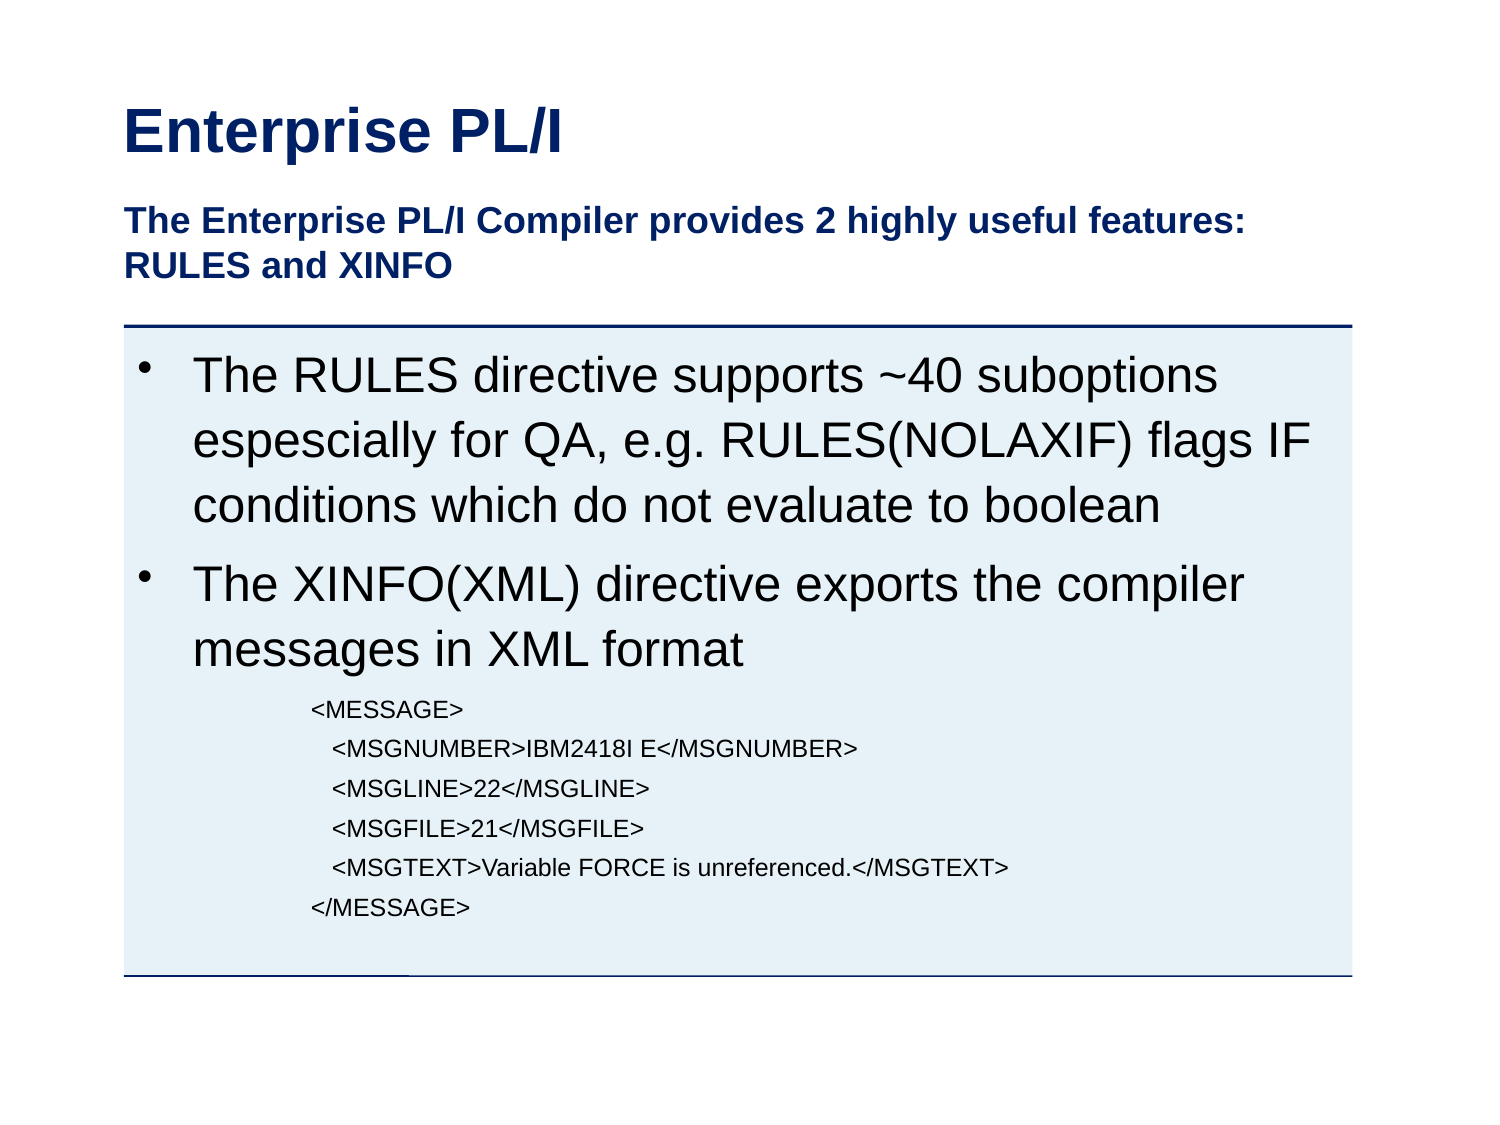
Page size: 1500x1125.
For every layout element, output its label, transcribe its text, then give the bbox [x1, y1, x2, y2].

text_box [123, 326, 1353, 977]
title Enterprise PL/I [123, 90, 1376, 173]
text_box The Enterprise PL/I Compiler provides 2 highly useful features: RULES and XINFO [123, 196, 1365, 291]
